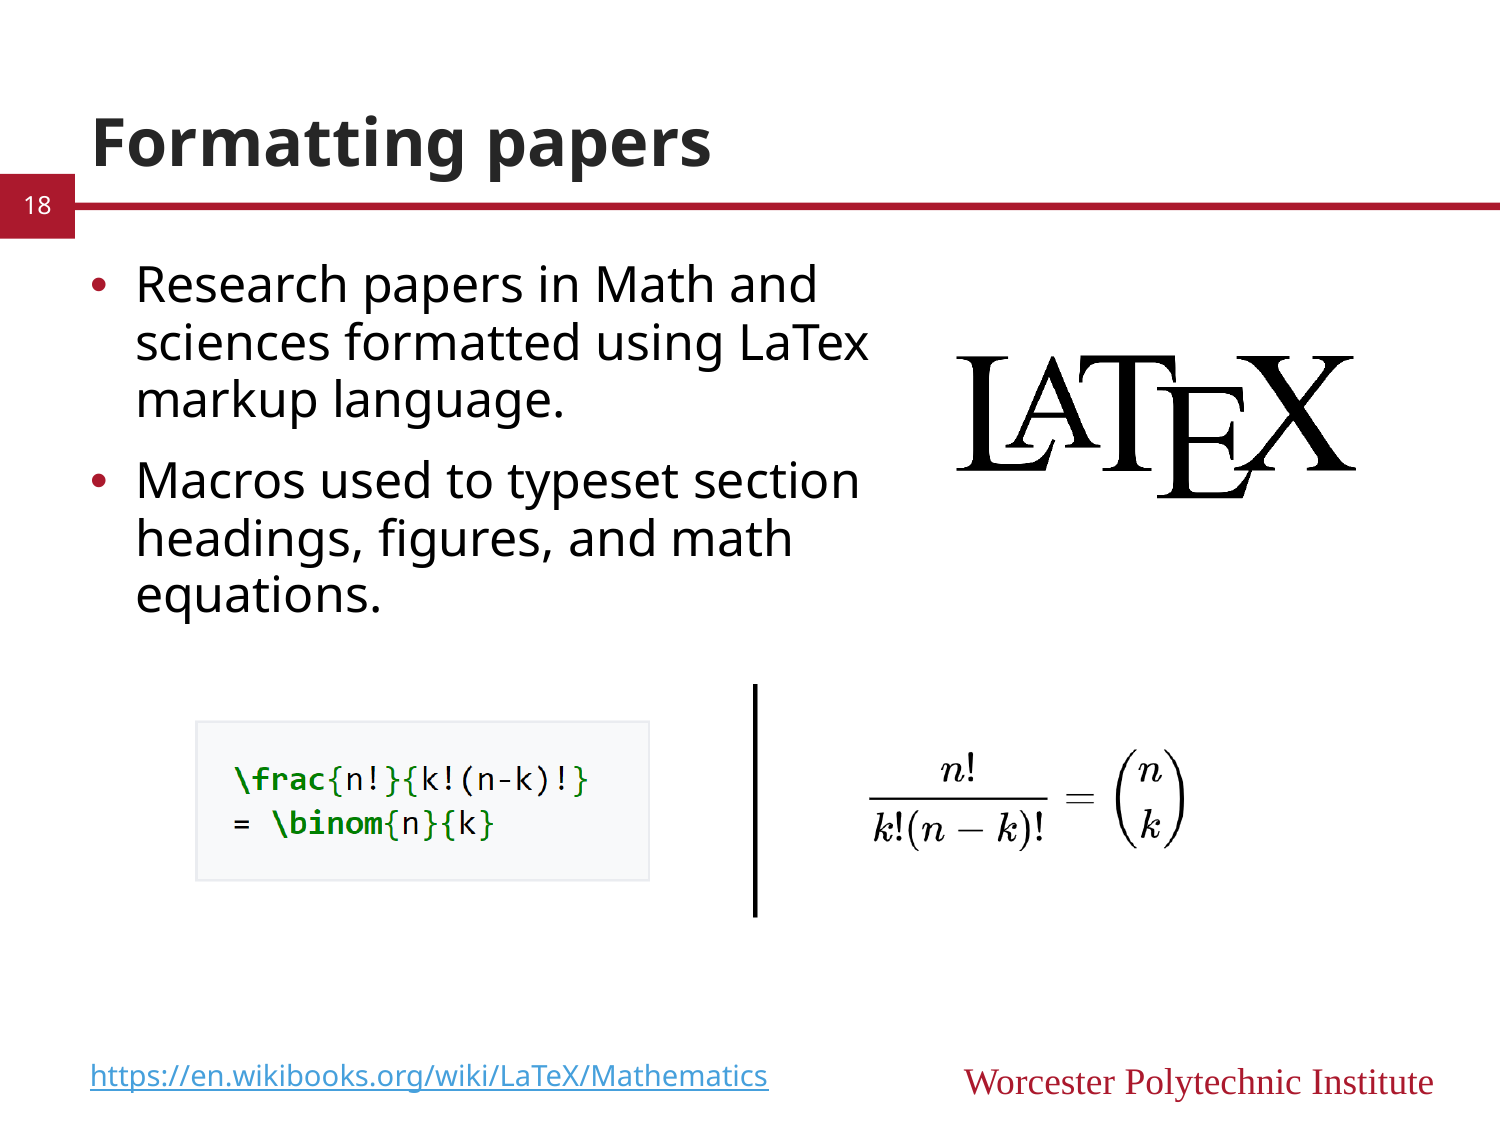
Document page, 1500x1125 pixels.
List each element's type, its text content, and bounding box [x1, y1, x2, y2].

text_box Research papers in Math and sciences formatted using LaTex markup language. Macros used to typeset section headings, figures, and math equations. [74, 249, 900, 1013]
picture [161, 661, 1214, 939]
title Formatting papers [75, 56, 1425, 188]
footer https://en.wikibooks.org/wiki/LaTeX/Mathematics [75, 1050, 913, 1100]
slide_number 18 [0, 173, 75, 239]
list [936, 299, 1376, 539]
